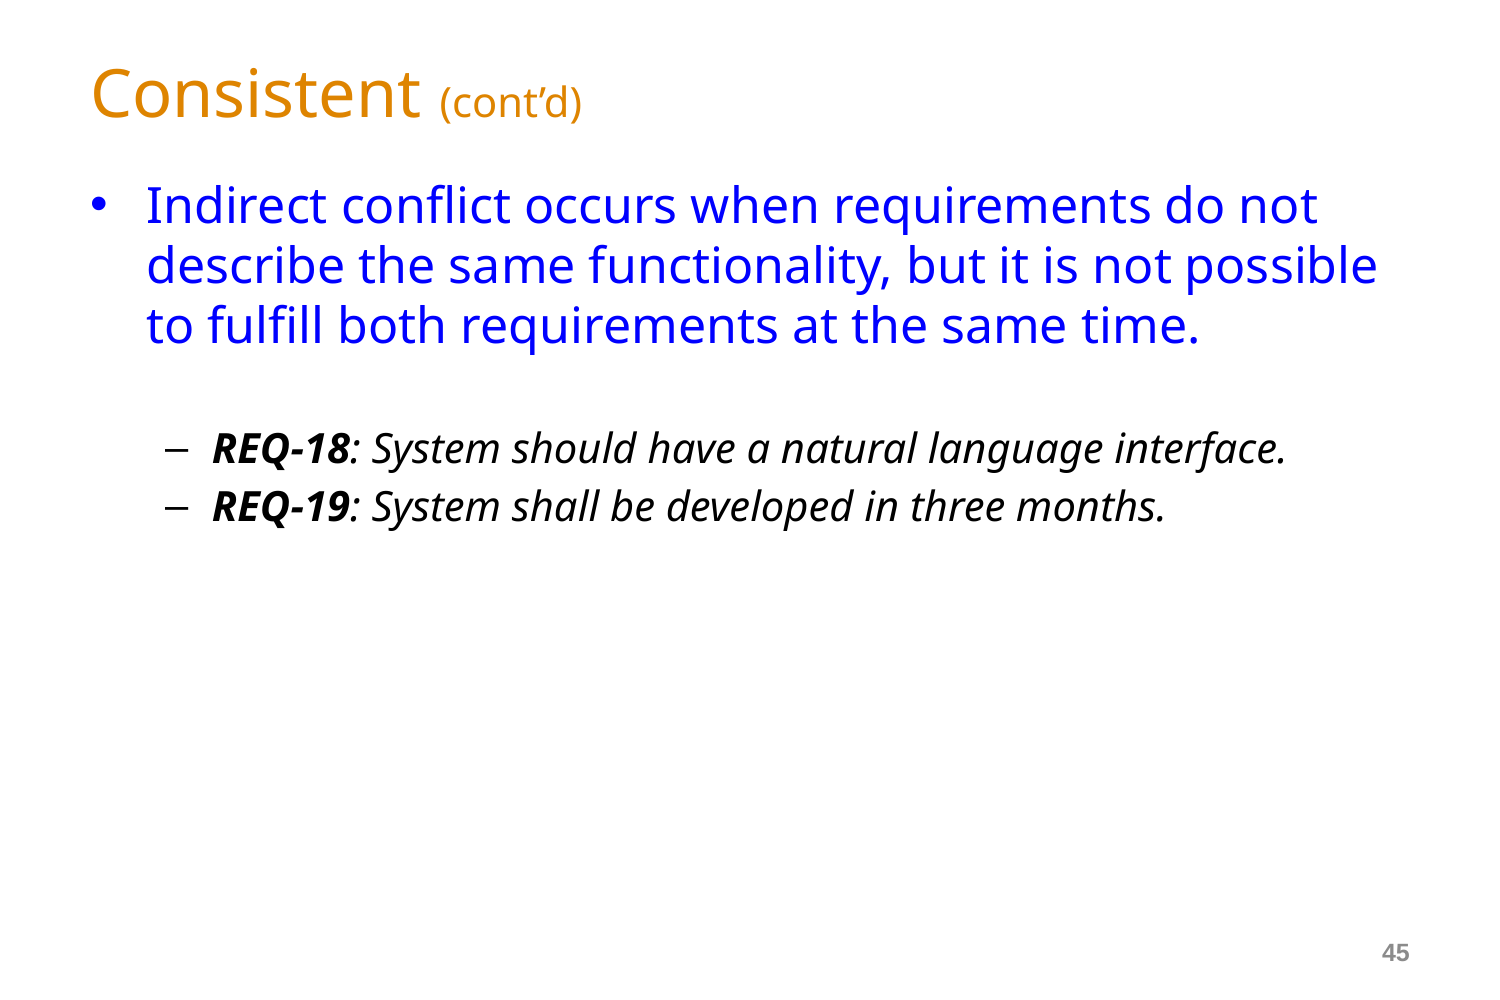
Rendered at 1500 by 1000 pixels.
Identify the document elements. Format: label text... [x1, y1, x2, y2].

slide_number 45 [1074, 926, 1425, 981]
title Consistent (cont’d) [75, 40, 1425, 142]
list Indirect conflict occurs when requirements do not describe the same functionality, but it is not possible to fulfill both requirements at the same time. REQ-18: System should have a natural language interface. REQ-19: System shall be developed in three months. [75, 165, 1425, 894]
